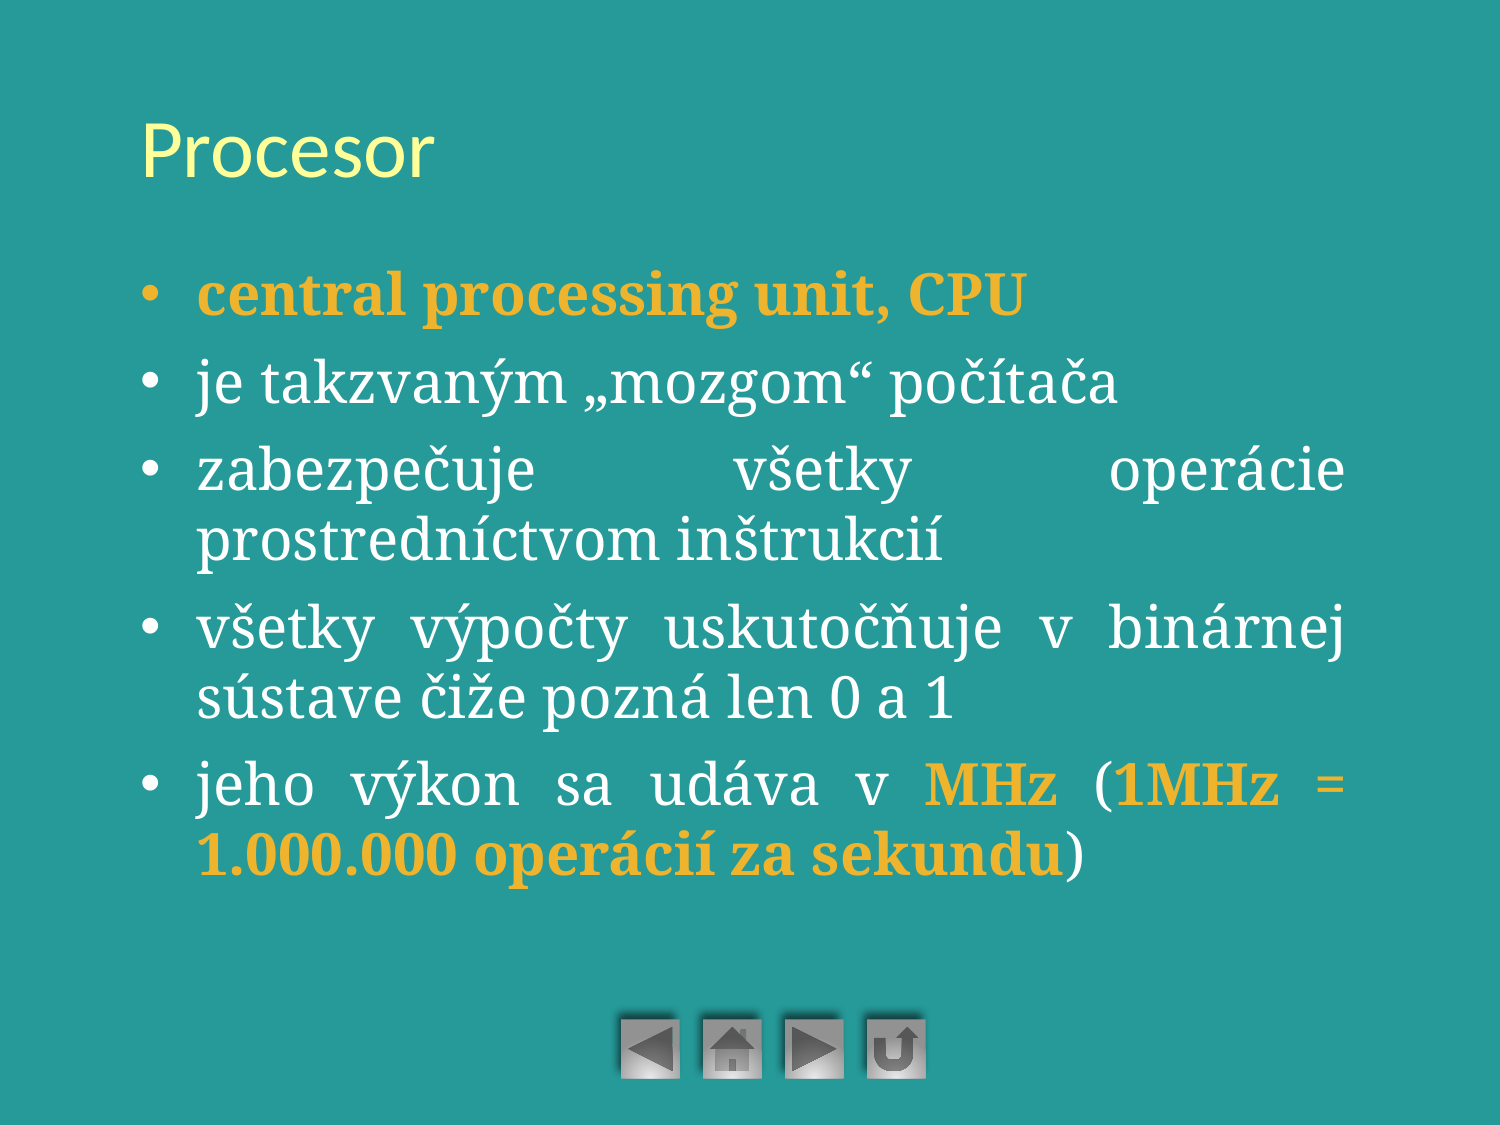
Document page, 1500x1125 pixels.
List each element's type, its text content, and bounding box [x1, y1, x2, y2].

title Procesor [124, 49, 1363, 238]
text_box [785, 1019, 844, 1079]
text_box [867, 1019, 926, 1079]
text_box [703, 1019, 762, 1079]
text_box [621, 1019, 680, 1079]
list central processing unit, CPU je takzvaným „mozgom“ počítača zabezpečuje všetky operácie prostredníctvom inštrukcií všetky výpočty uskutočňuje v binárnej sústave čiže pozná len 0 a 1 jeho výkon sa udáva v MHz (1MHz = 1.000.000 operácií za sekundu) [124, 249, 1363, 988]
